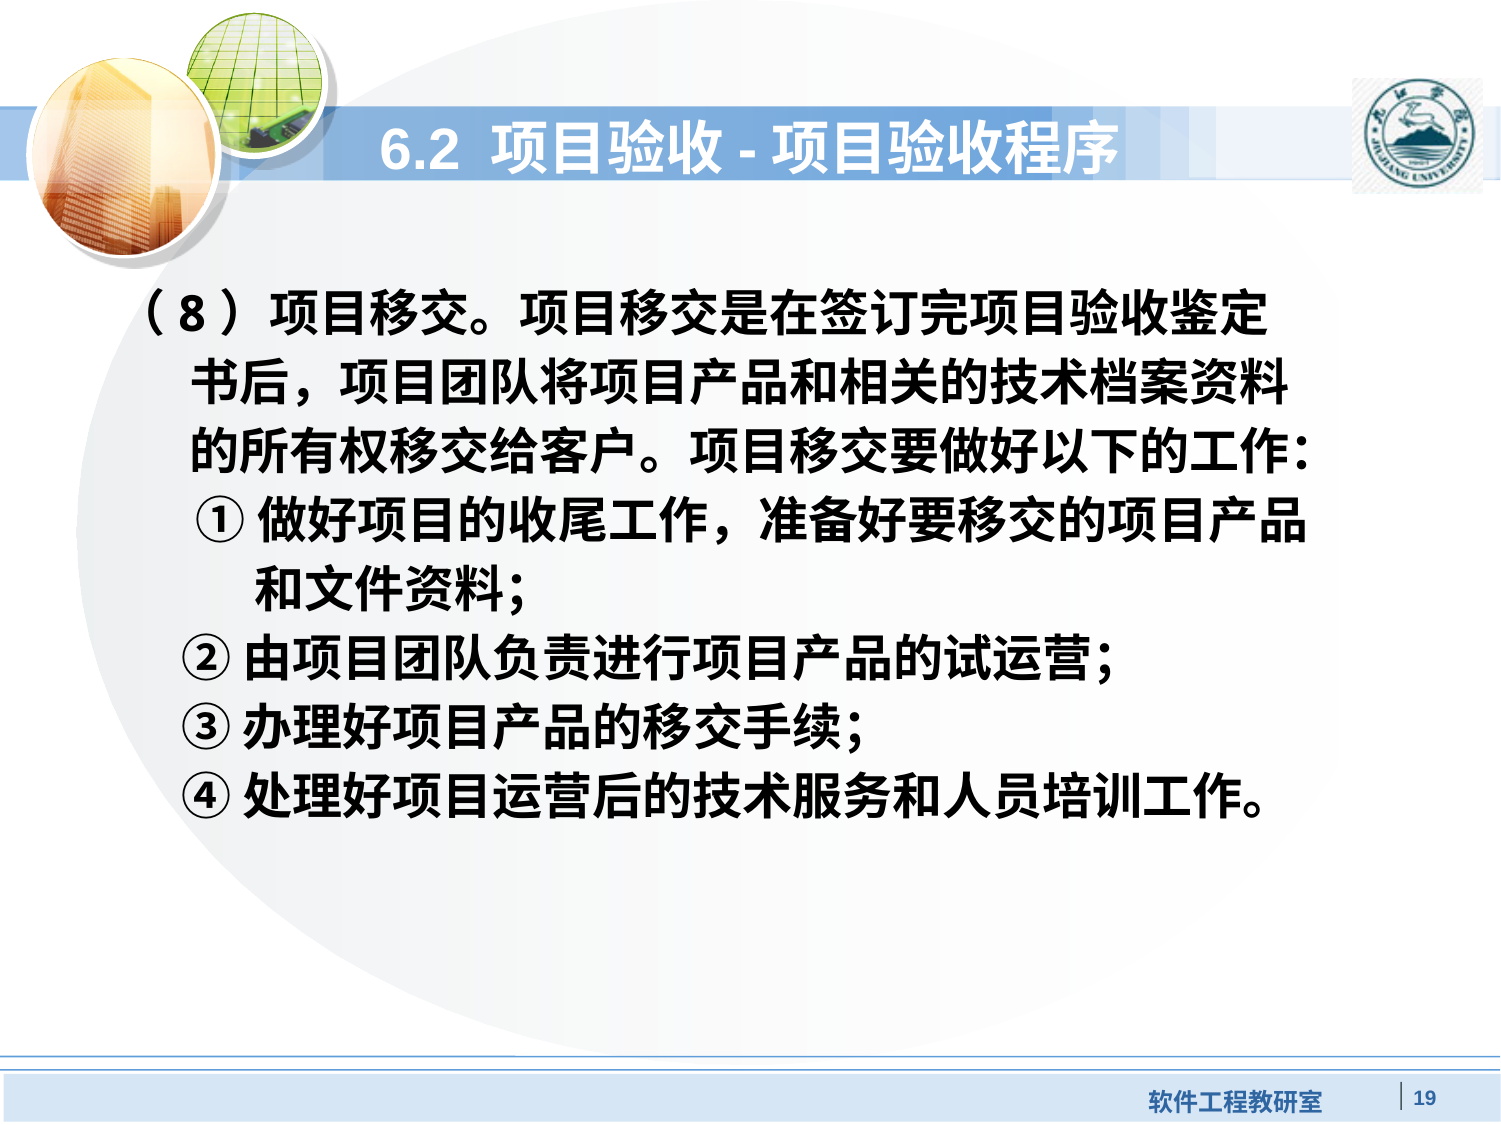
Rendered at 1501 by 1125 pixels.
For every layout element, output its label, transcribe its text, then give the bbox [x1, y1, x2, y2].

picture [1352, 78, 1483, 87]
list （8）项目移交。项目移交是在签订完项目验收鉴定书后，项目团队将项目产品和相关的技术档案资料的所有权移交给客户。项目移交要做好以下的工作： ①做好项目的收尾工作，准备好要移交的项目产品和文件资料； ②由项目团队负责进行项目产品的试运营； ③办理好项目产品的移交手续； ④处理好项目运营后的技术服务和人员培训工作。 [100, 265, 1326, 838]
title 6.2 项目验收-项目验收程序 [0, 87, 1501, 215]
picture [32, 215, 214, 255]
picture [32, 14, 321, 87]
